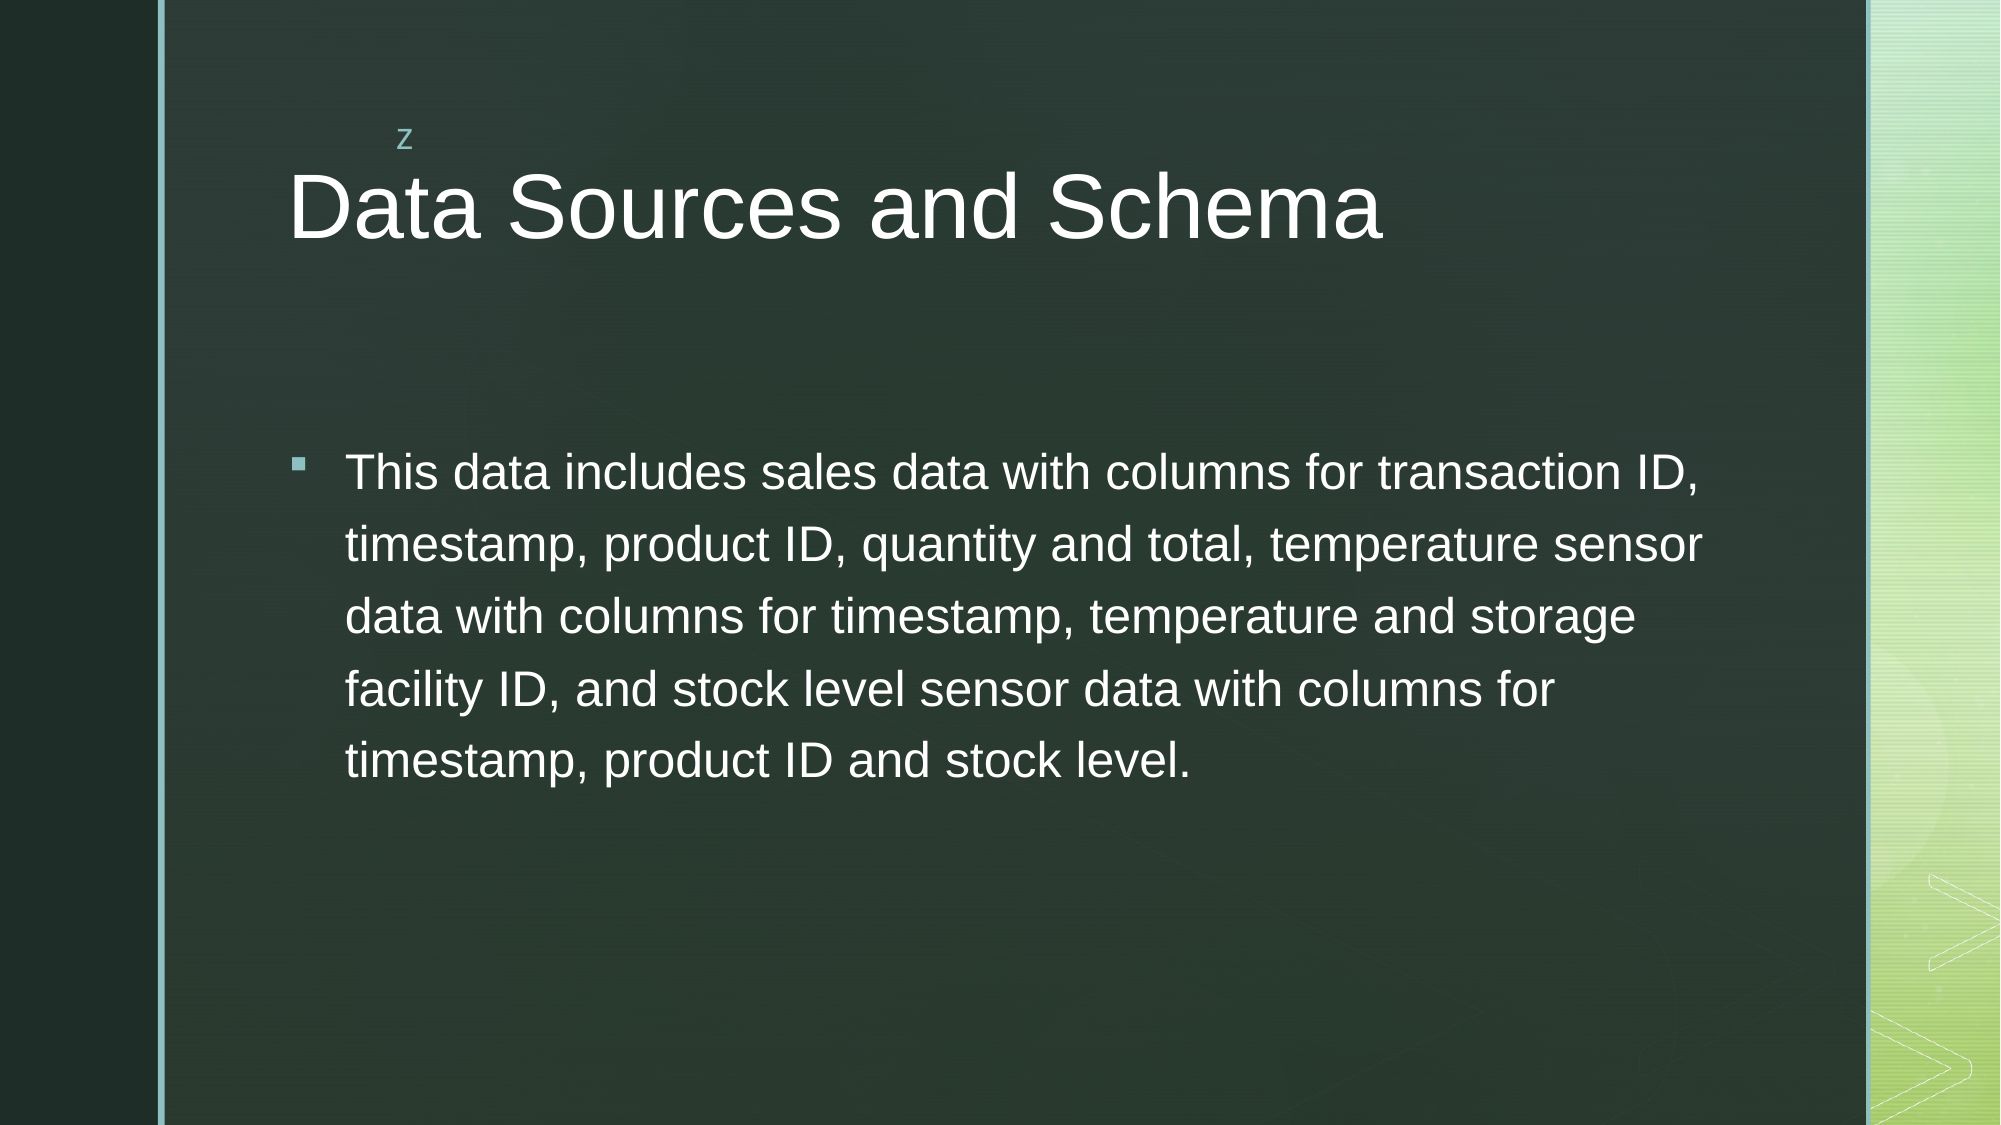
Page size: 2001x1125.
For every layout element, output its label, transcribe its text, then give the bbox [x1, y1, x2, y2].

title Data Sources and Schema [272, 151, 1565, 329]
picture [1871, 0, 2001, 1125]
list This data includes sales data with columns for transaction ID, timestamp, product ID, quantity and total, temperature sensor data with columns for timestamp, temperature and storage facility ID, and stock level sensor data with columns for timestamp, product ID and stock level. [273, 280, 1727, 936]
